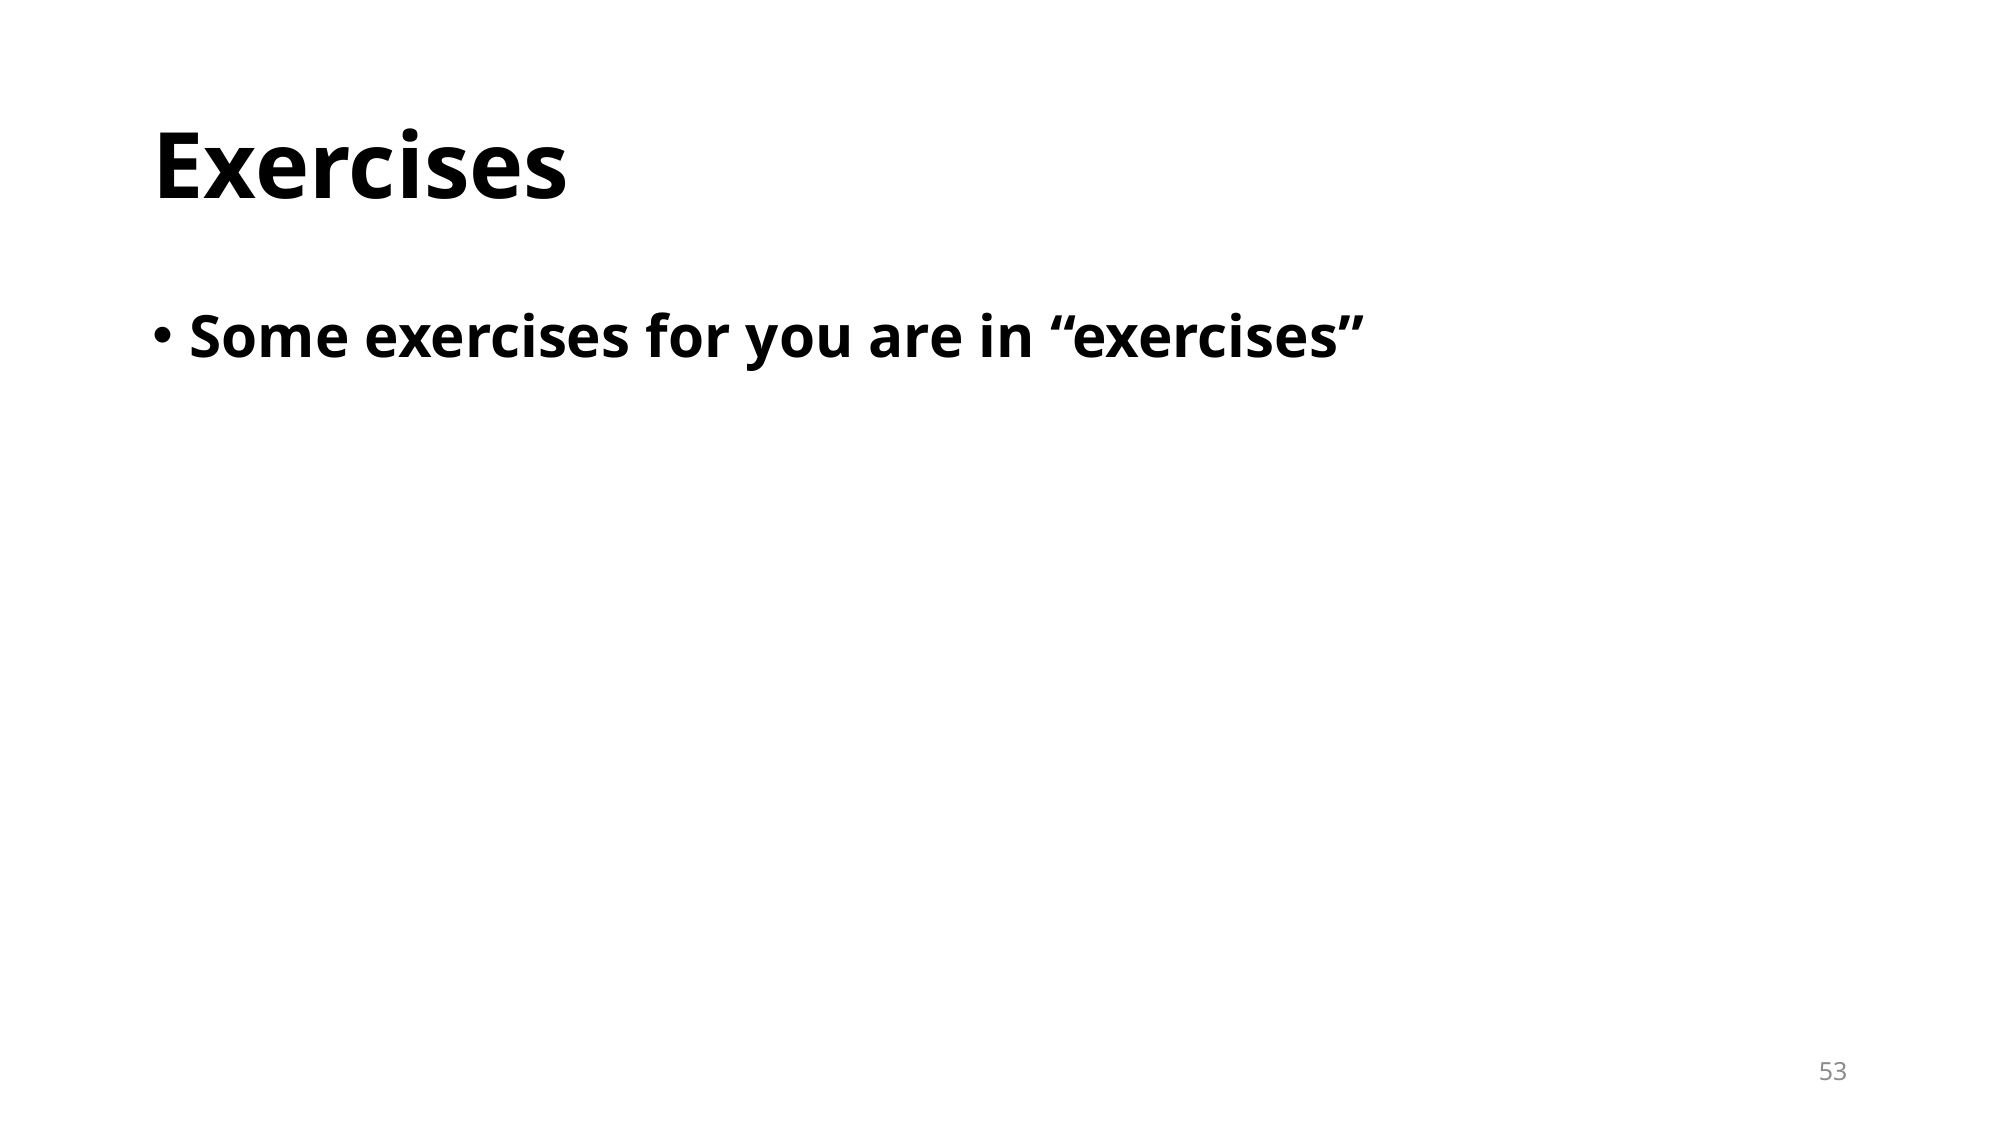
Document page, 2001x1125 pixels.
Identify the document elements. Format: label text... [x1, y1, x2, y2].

slide_number 53 [1412, 1042, 1863, 1103]
title Exercises [137, 59, 1863, 278]
list Some exercises for you are in “exercises” [137, 299, 1863, 1014]
